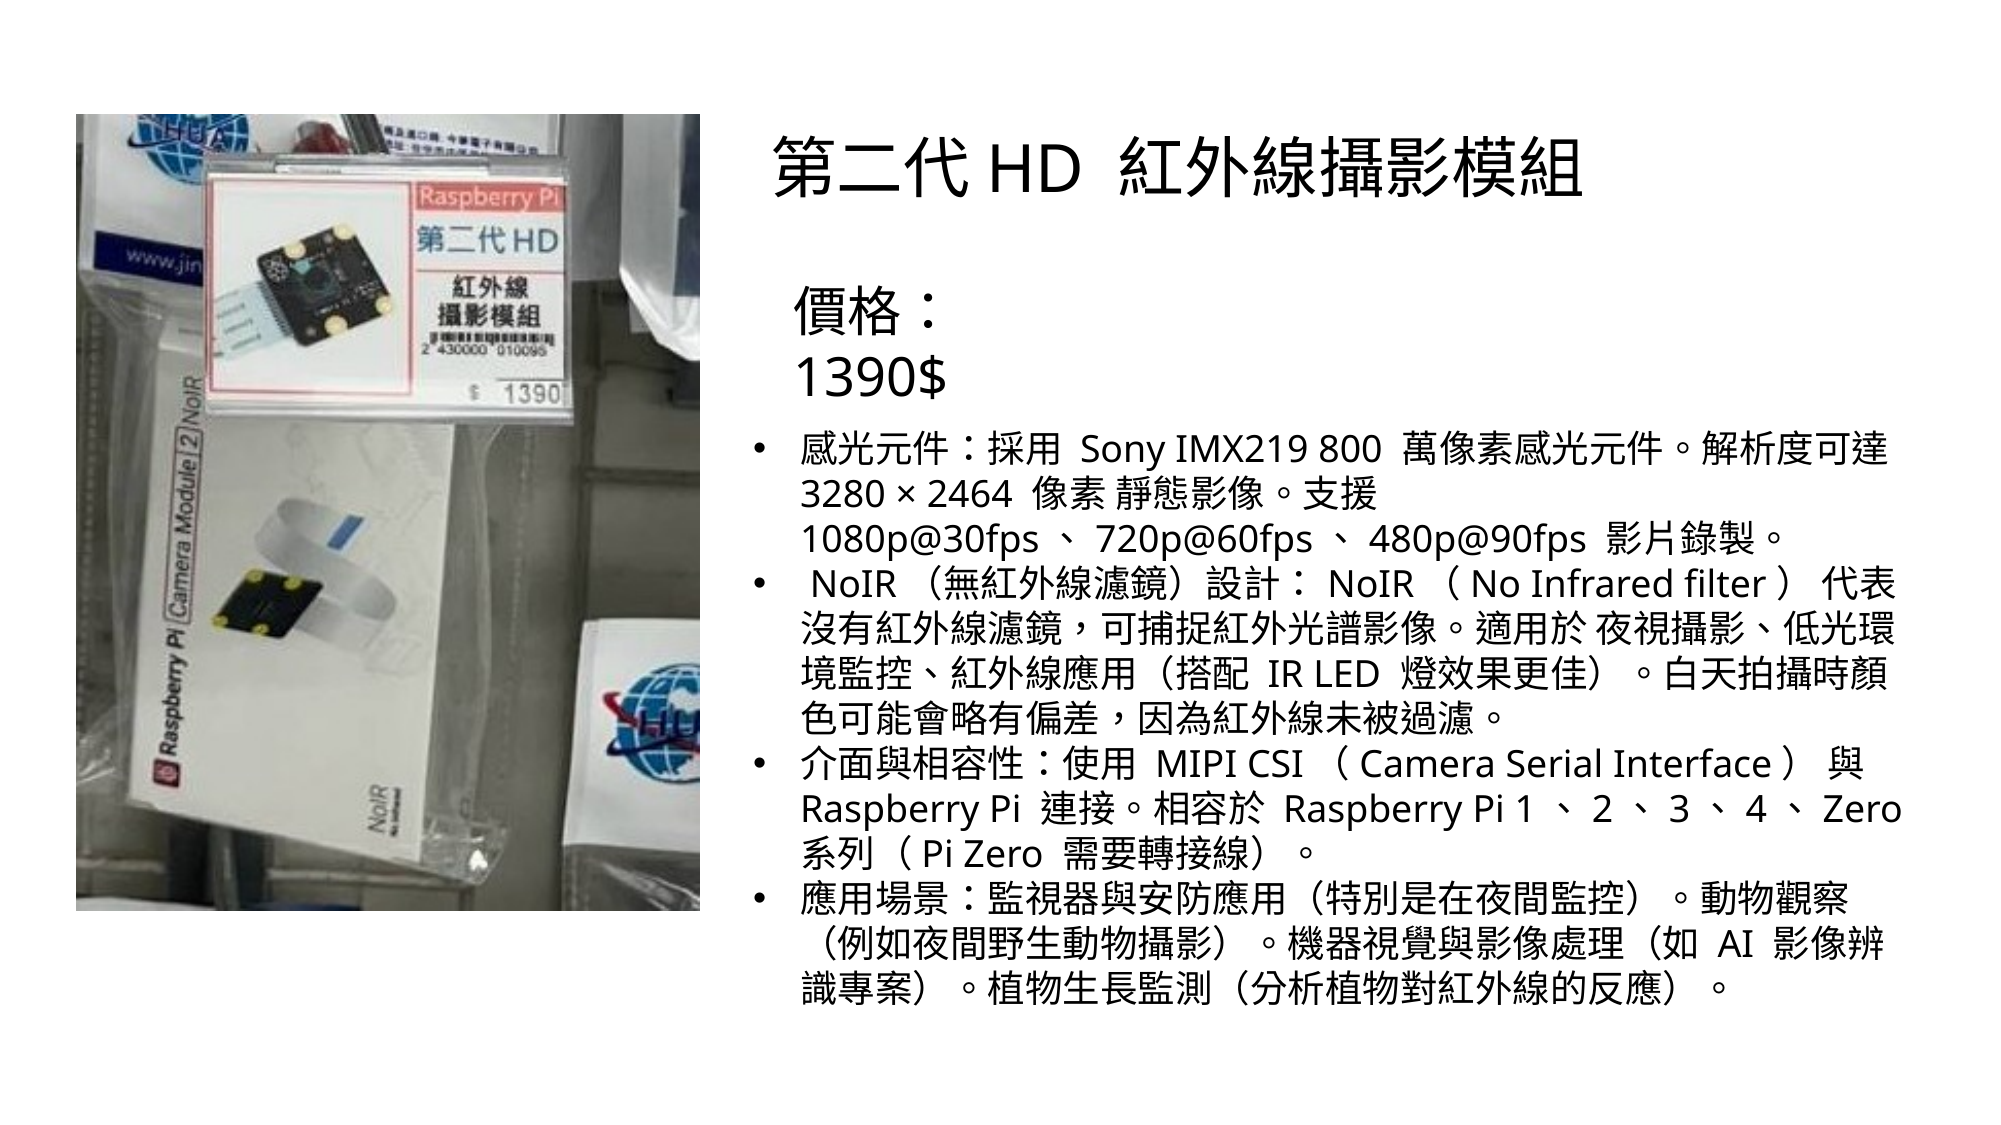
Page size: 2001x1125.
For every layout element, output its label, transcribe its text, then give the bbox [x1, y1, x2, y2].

text_box 感光元件：採用 Sony IMX219 800 萬像素感光元件。解析度可達 3280 × 2464 像素 靜態影像。支援 1080p@30fps、720p@60fps、480p@90fps 影片錄製。 NoIR（無紅外線濾鏡）設計：NoIR（No Infrared filter） 代表 沒有紅外線濾鏡，可捕捉紅外光譜影像。適用於 夜視攝影、低光環境監控、紅外線應用（搭配 IR LED 燈效果更佳）。白天拍攝時顏色可能會略有偏差，因為紅外線未被過濾。 介面與相容性：使用 MIPI CSI（Camera Serial Interface） 與 Raspberry Pi 連接。相容於 Raspberry Pi 1、2、3、4、Zero 系列（Pi Zero 需要轉接線）。 應用場景：監視器與安防應用（特別是在夜間監控）。動物觀察（例如夜間野生動物攝影）。機器視覺與影像處理（如 AI 影像辨識專案）。植物生長監測（分析植物對紅外線的反應）。 [738, 417, 1924, 1018]
text_box 價格：1390$ [778, 269, 1131, 415]
text_box 第二代HD 紅外線攝影模組 [700, 118, 1656, 213]
picture [75, 114, 700, 912]
